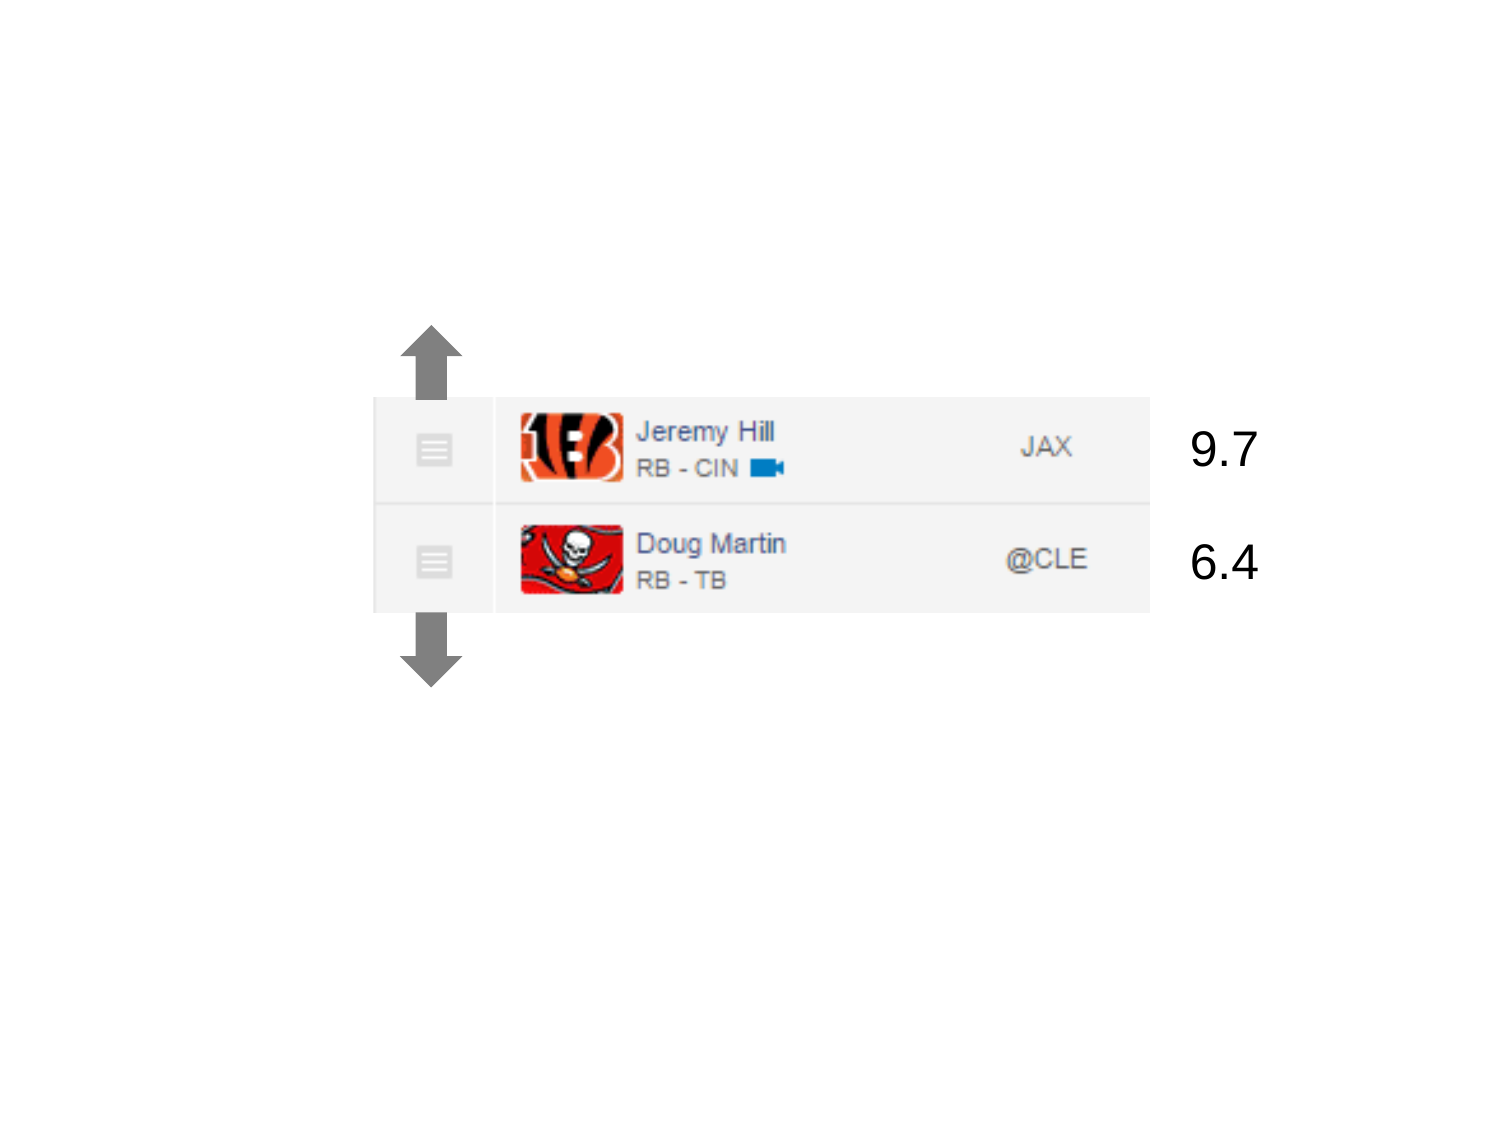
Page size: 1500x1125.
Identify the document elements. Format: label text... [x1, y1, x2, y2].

picture [372, 396, 1151, 613]
text_box [397, 621, 465, 690]
text_box 9.7 [1174, 399, 1325, 494]
text_box [398, 322, 465, 395]
text_box 6.4 [1175, 512, 1350, 607]
